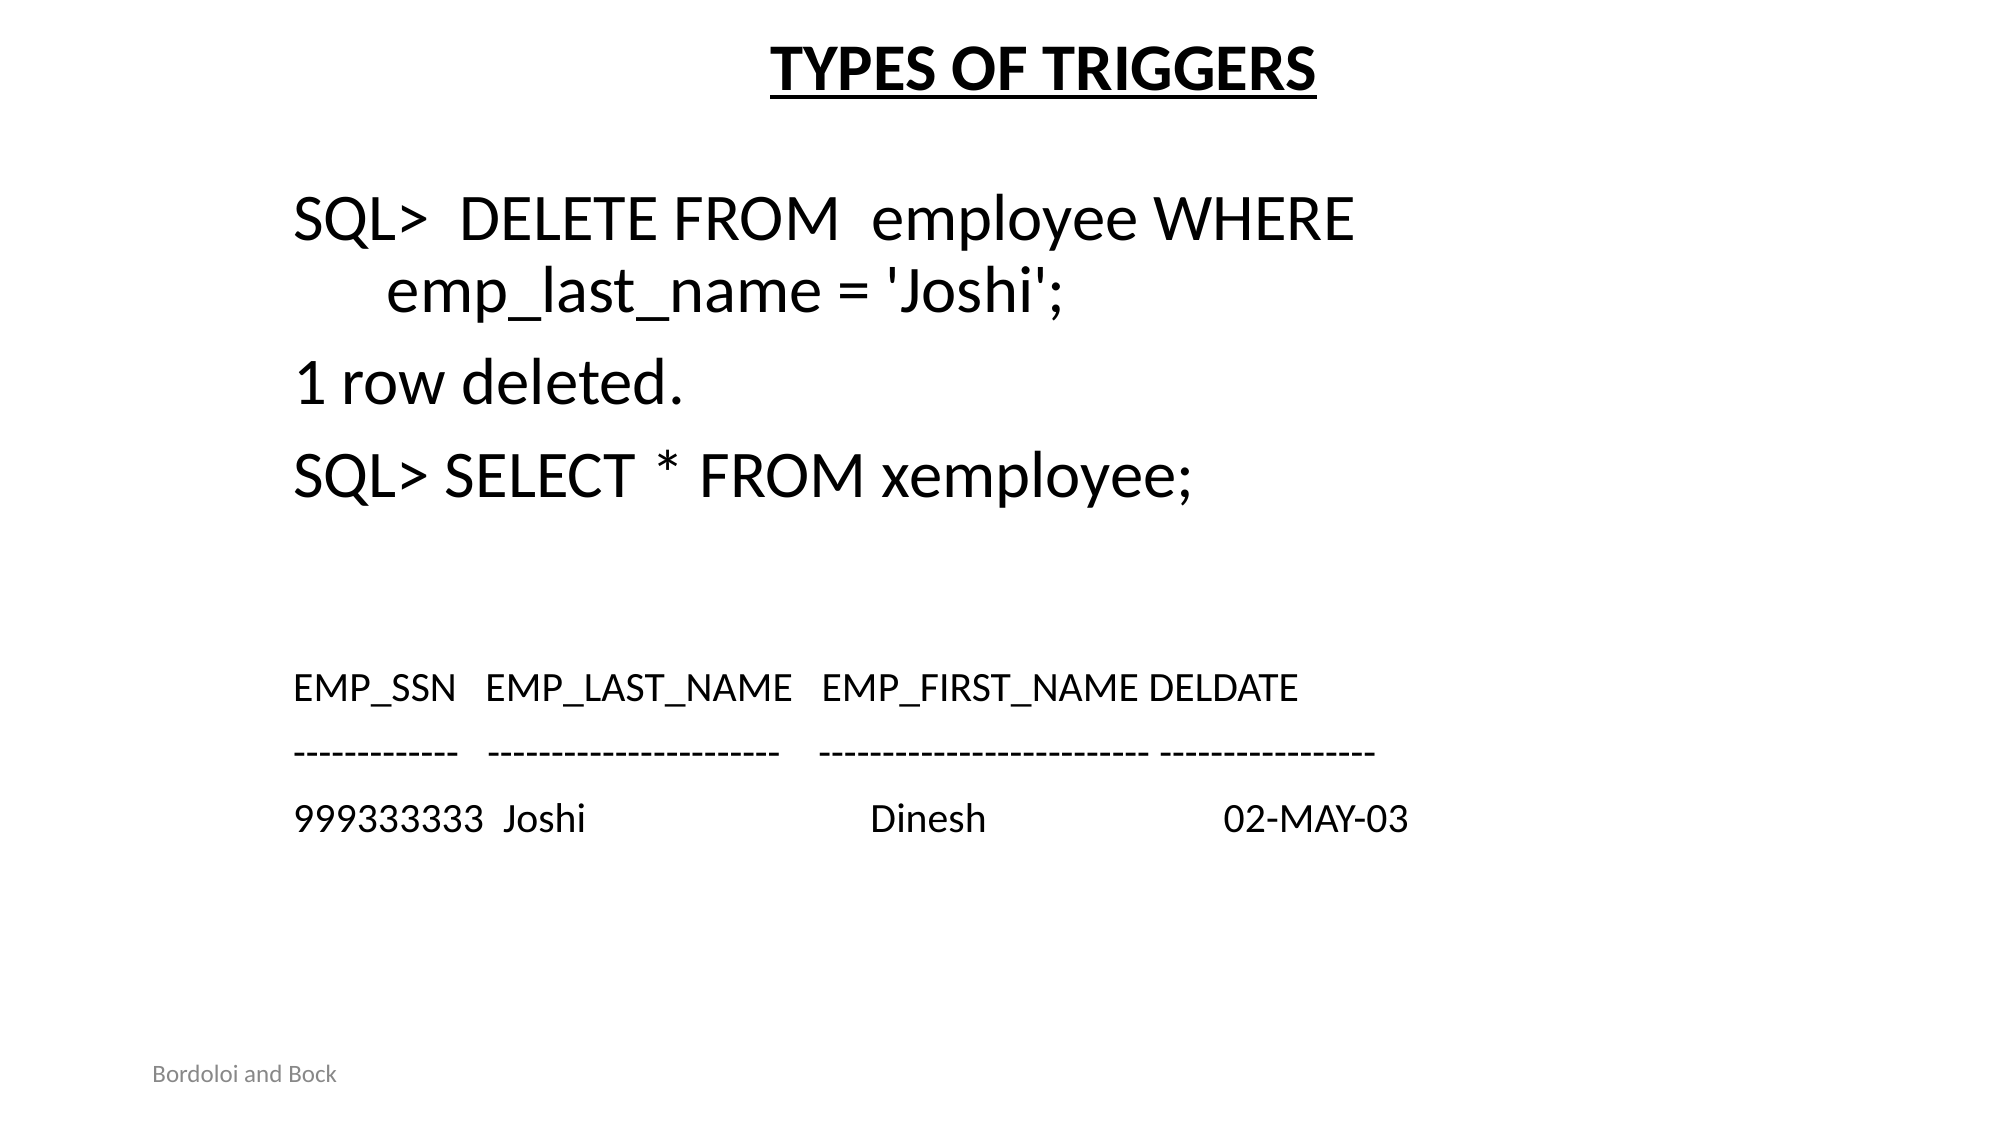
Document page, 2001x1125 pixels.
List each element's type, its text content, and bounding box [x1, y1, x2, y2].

subtitle SQL> DELETE FROM employee WHERE emp_last_name = 'Joshi'; 1 row deleted. SQL> SELECT * FROM xemployee; EMP_SSN EMP_LAST_NAME EMP_FIRST_NAME DELDATE ------------- ----------------------- -------------------------- ----------------- 999333333 Joshi Dinesh 02-MAY-03 [249, 174, 1750, 1000]
title TYPES OF TRIGGERS [387, 0, 1700, 138]
slide_number Bordoloi and Bock [137, 1042, 588, 1103]
